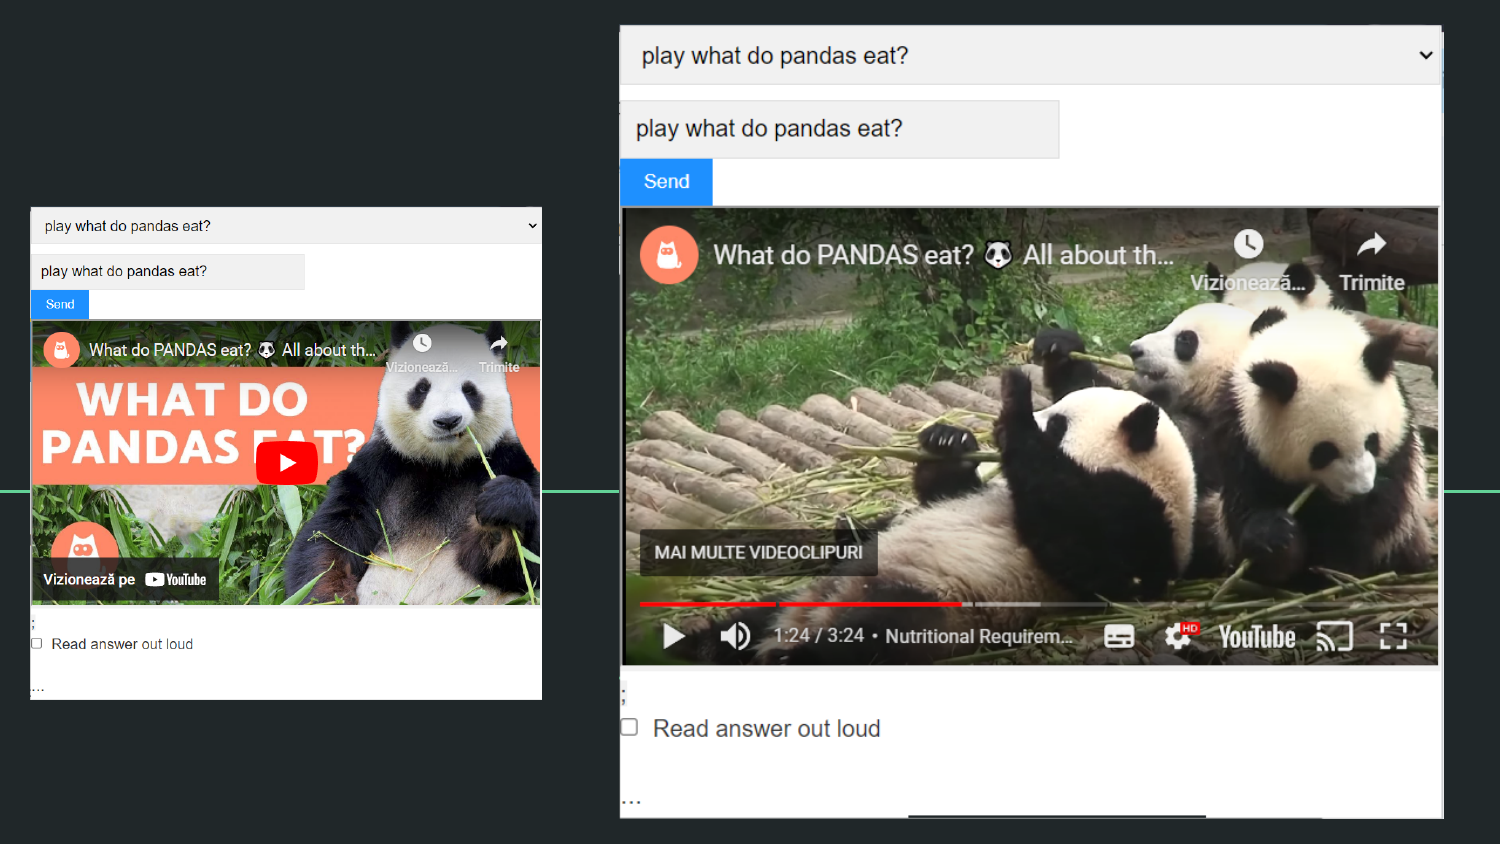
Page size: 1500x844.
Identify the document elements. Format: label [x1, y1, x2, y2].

picture [619, 24, 1444, 819]
picture [30, 206, 542, 701]
